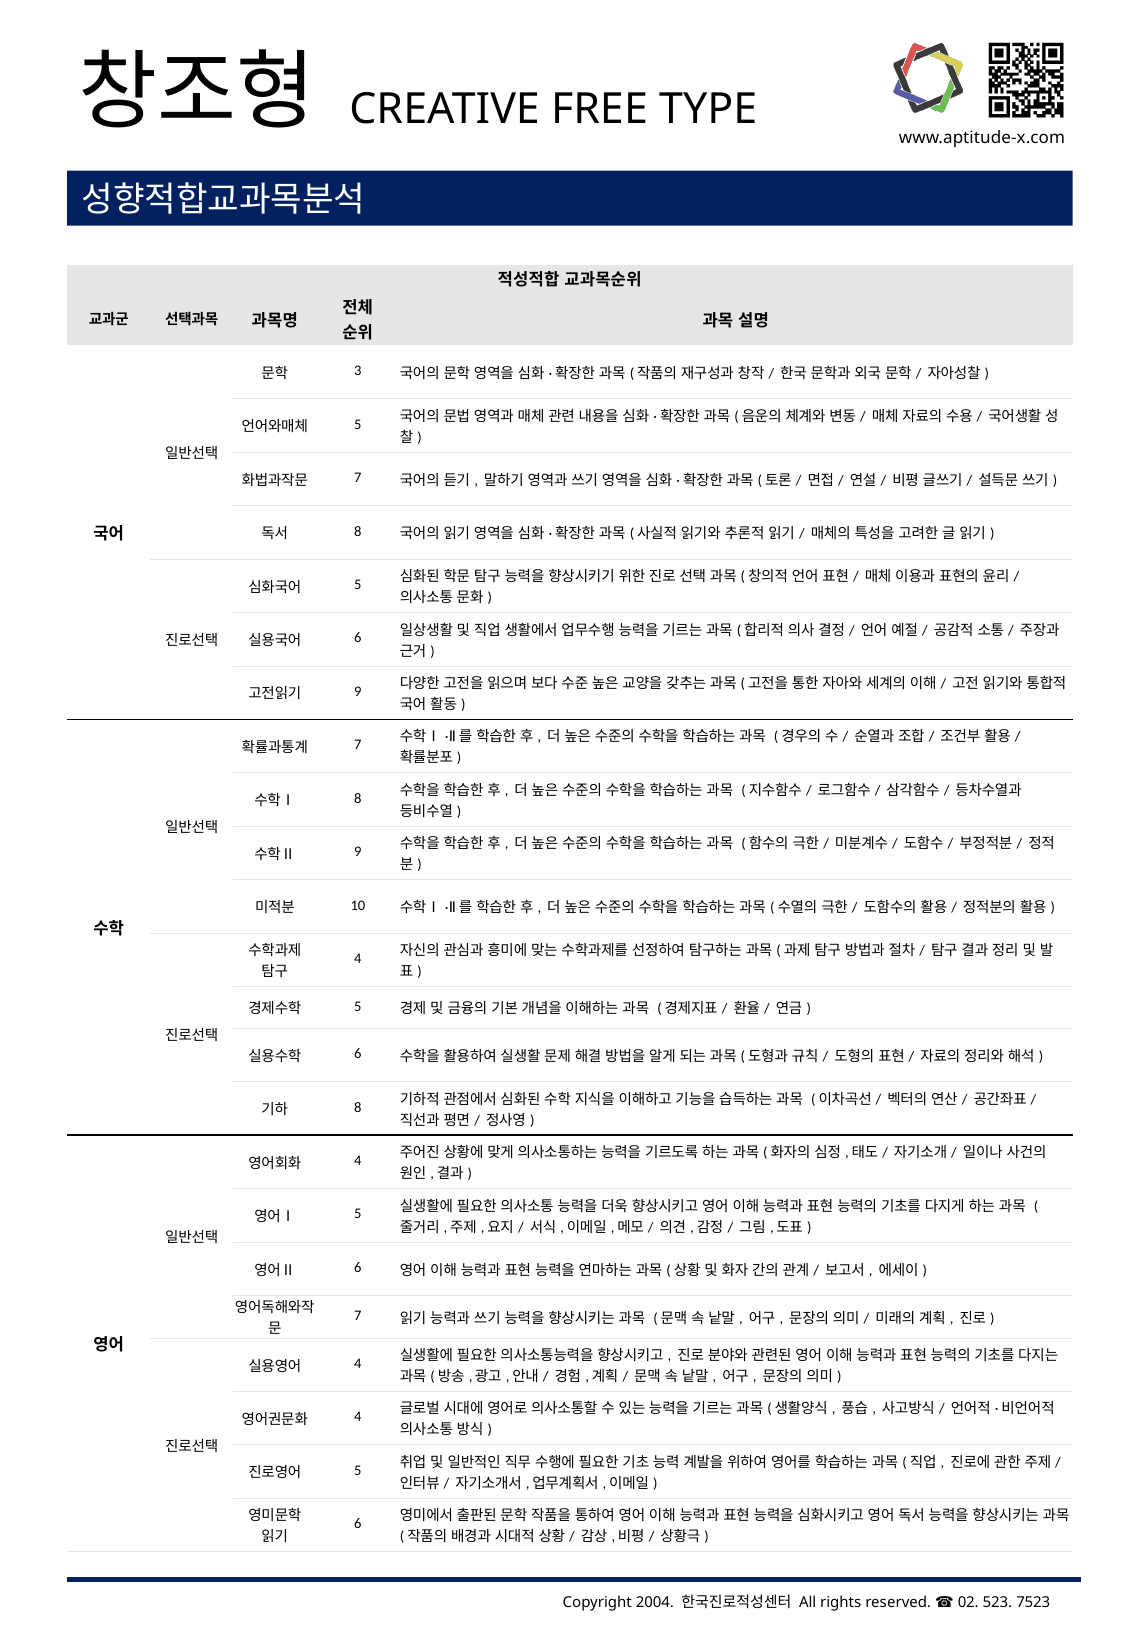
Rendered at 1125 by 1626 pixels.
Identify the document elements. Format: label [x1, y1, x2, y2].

text_box [46, 27, 854, 146]
table_cell [67, 720, 1073, 1134]
table_header [67, 265, 1073, 292]
picture [883, 39, 973, 120]
table_cell [67, 1136, 1073, 1551]
text_box [66, 170, 1074, 227]
text_box [866, 119, 1098, 155]
picture [985, 39, 1066, 120]
text_box [442, 1585, 1066, 1619]
table_cell [67, 292, 1073, 719]
